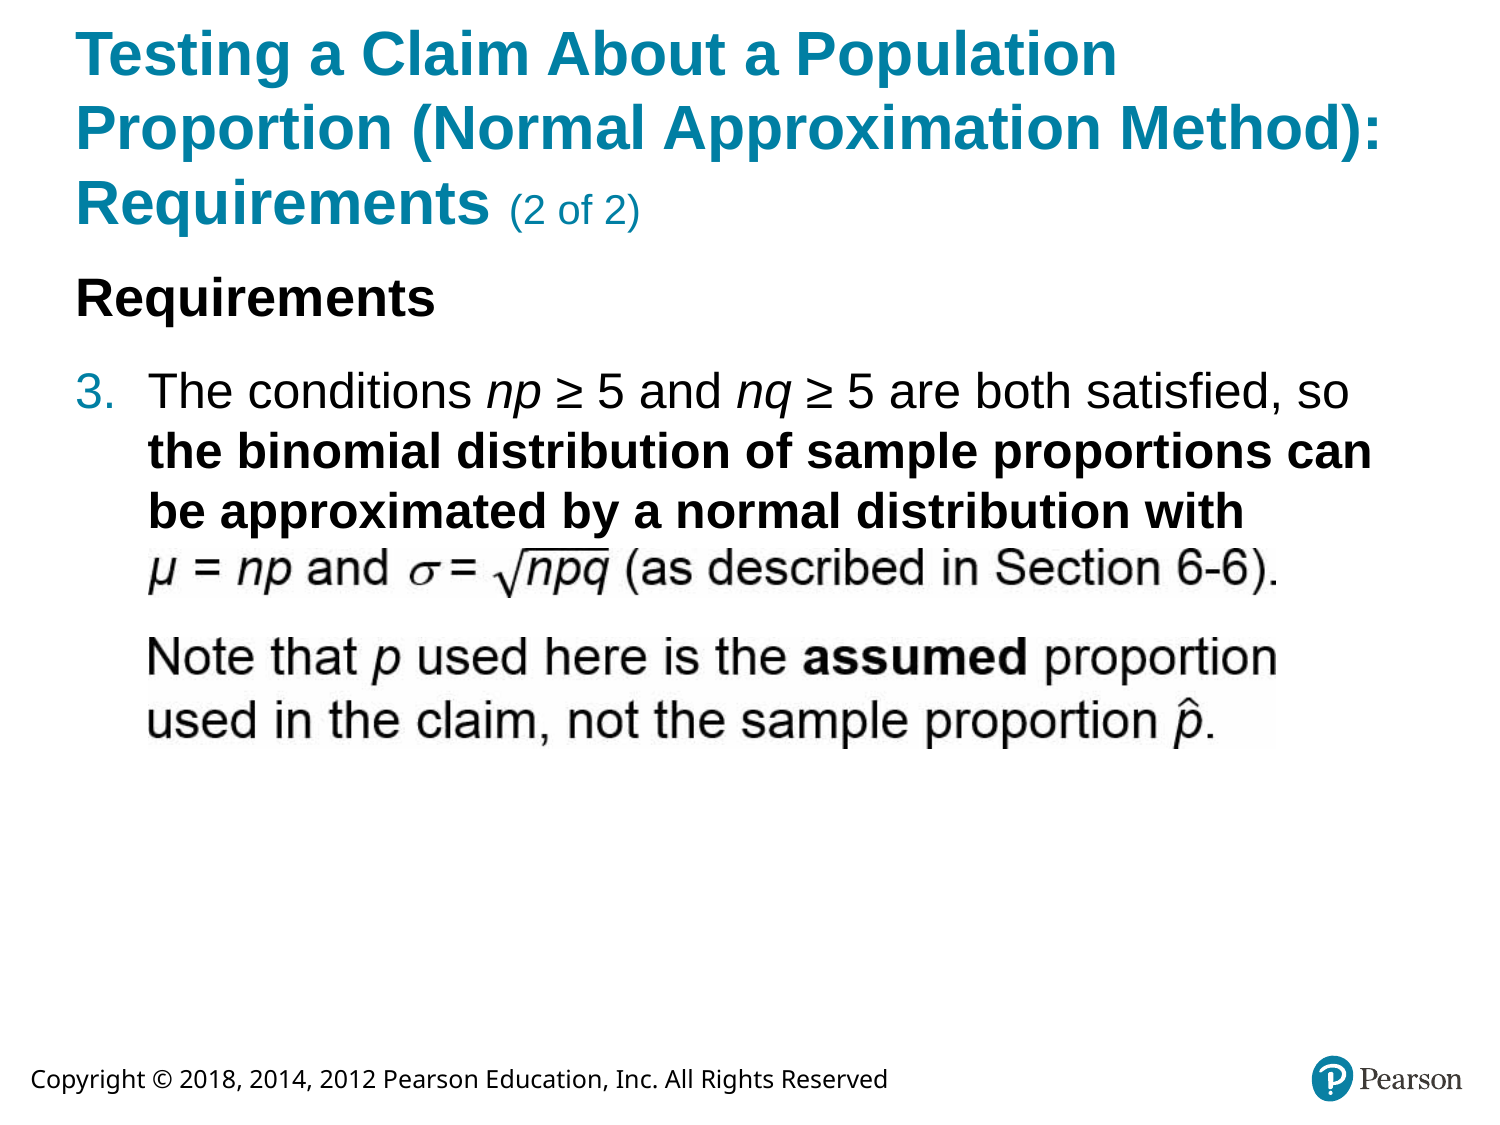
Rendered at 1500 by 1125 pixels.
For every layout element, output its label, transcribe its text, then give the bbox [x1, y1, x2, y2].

title Testing a Claim About a Population Proportion (Normal Approximation Method): Requirements (2 of 2) [75, 24, 1425, 238]
list Requirements The conditions np ≥ 5 and nq ≥ 5 are both satisfied, so the binomial distribution of sample proportions can be approximated by a normal distribution with [75, 262, 1425, 538]
picture [148, 548, 1276, 598]
picture [148, 637, 1276, 749]
